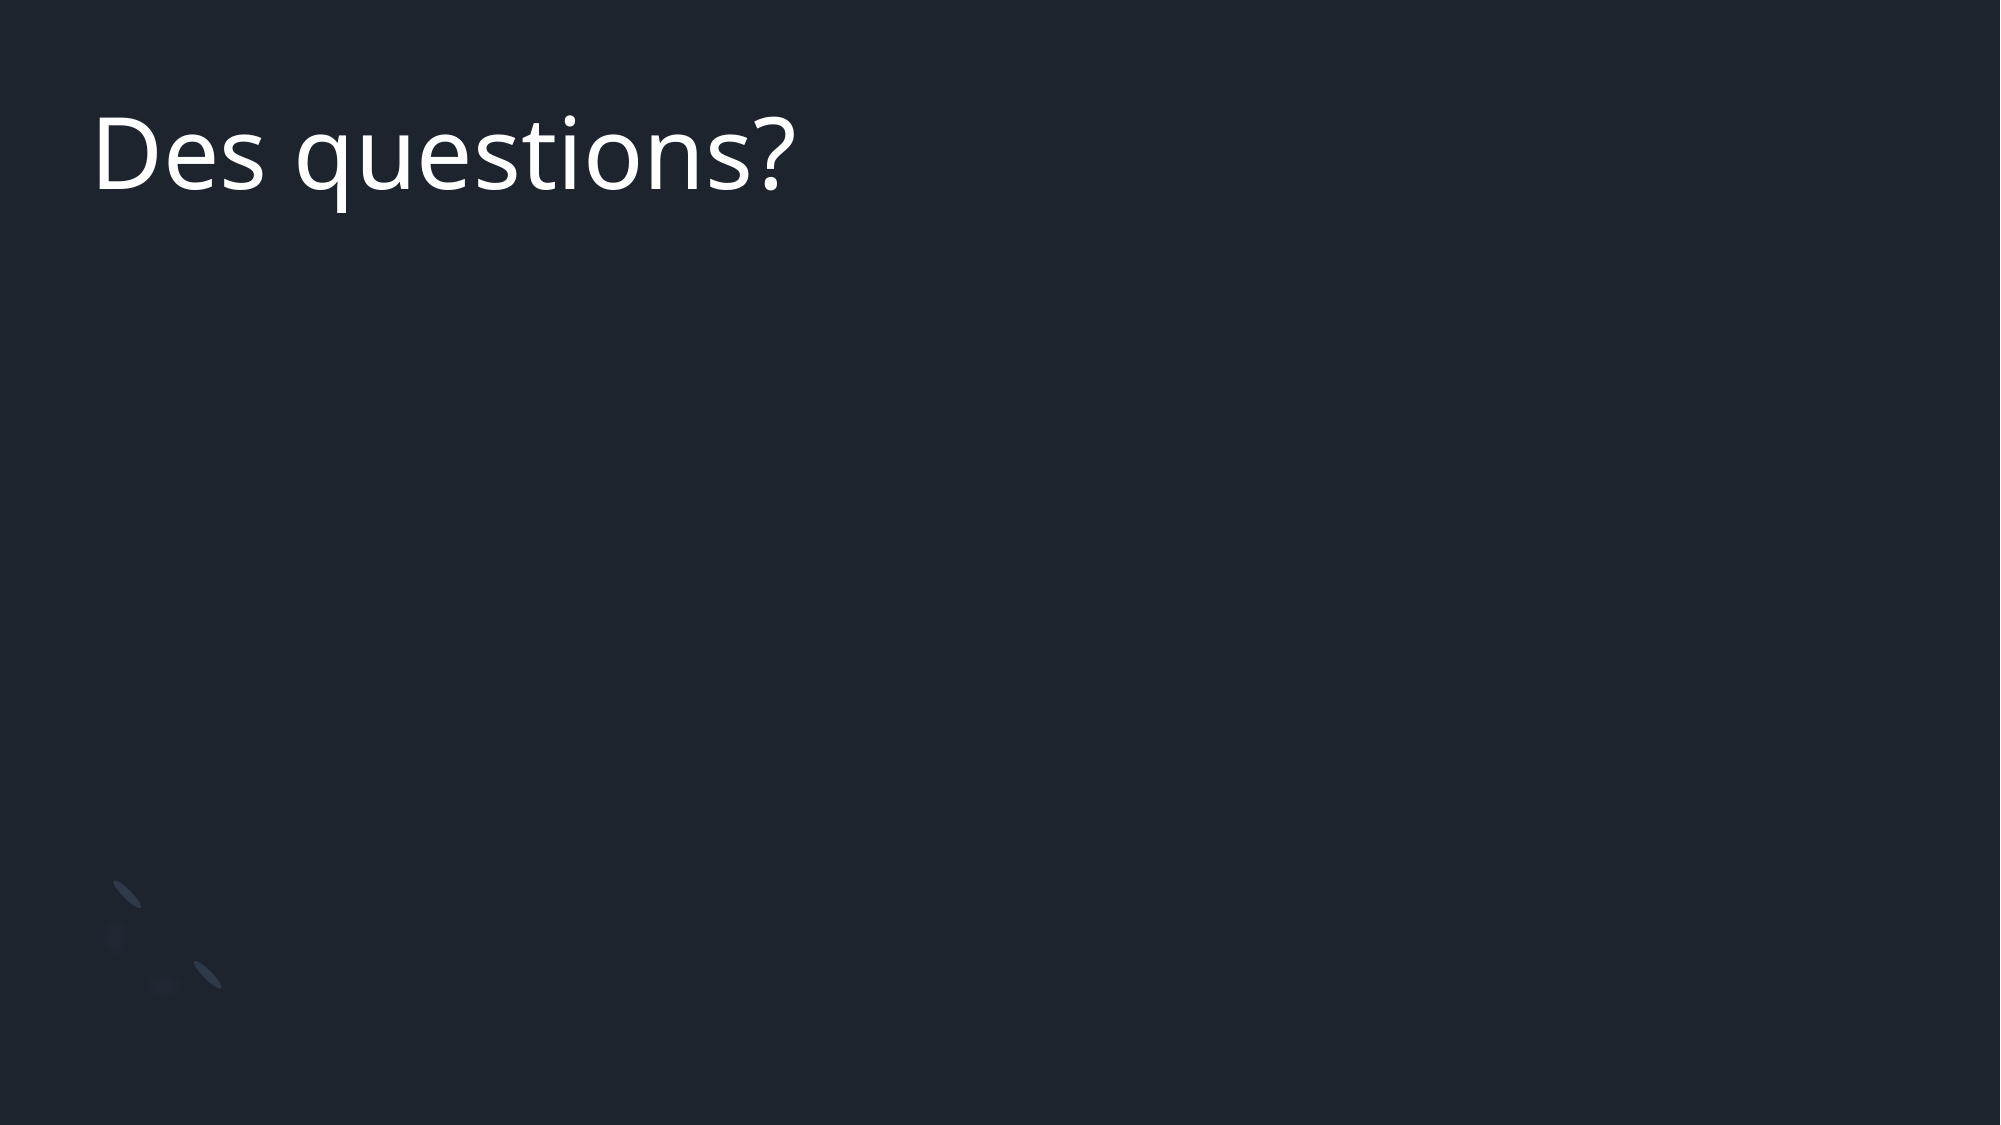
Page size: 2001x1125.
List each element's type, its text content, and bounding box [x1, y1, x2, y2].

title Des questions? [90, 90, 1910, 309]
